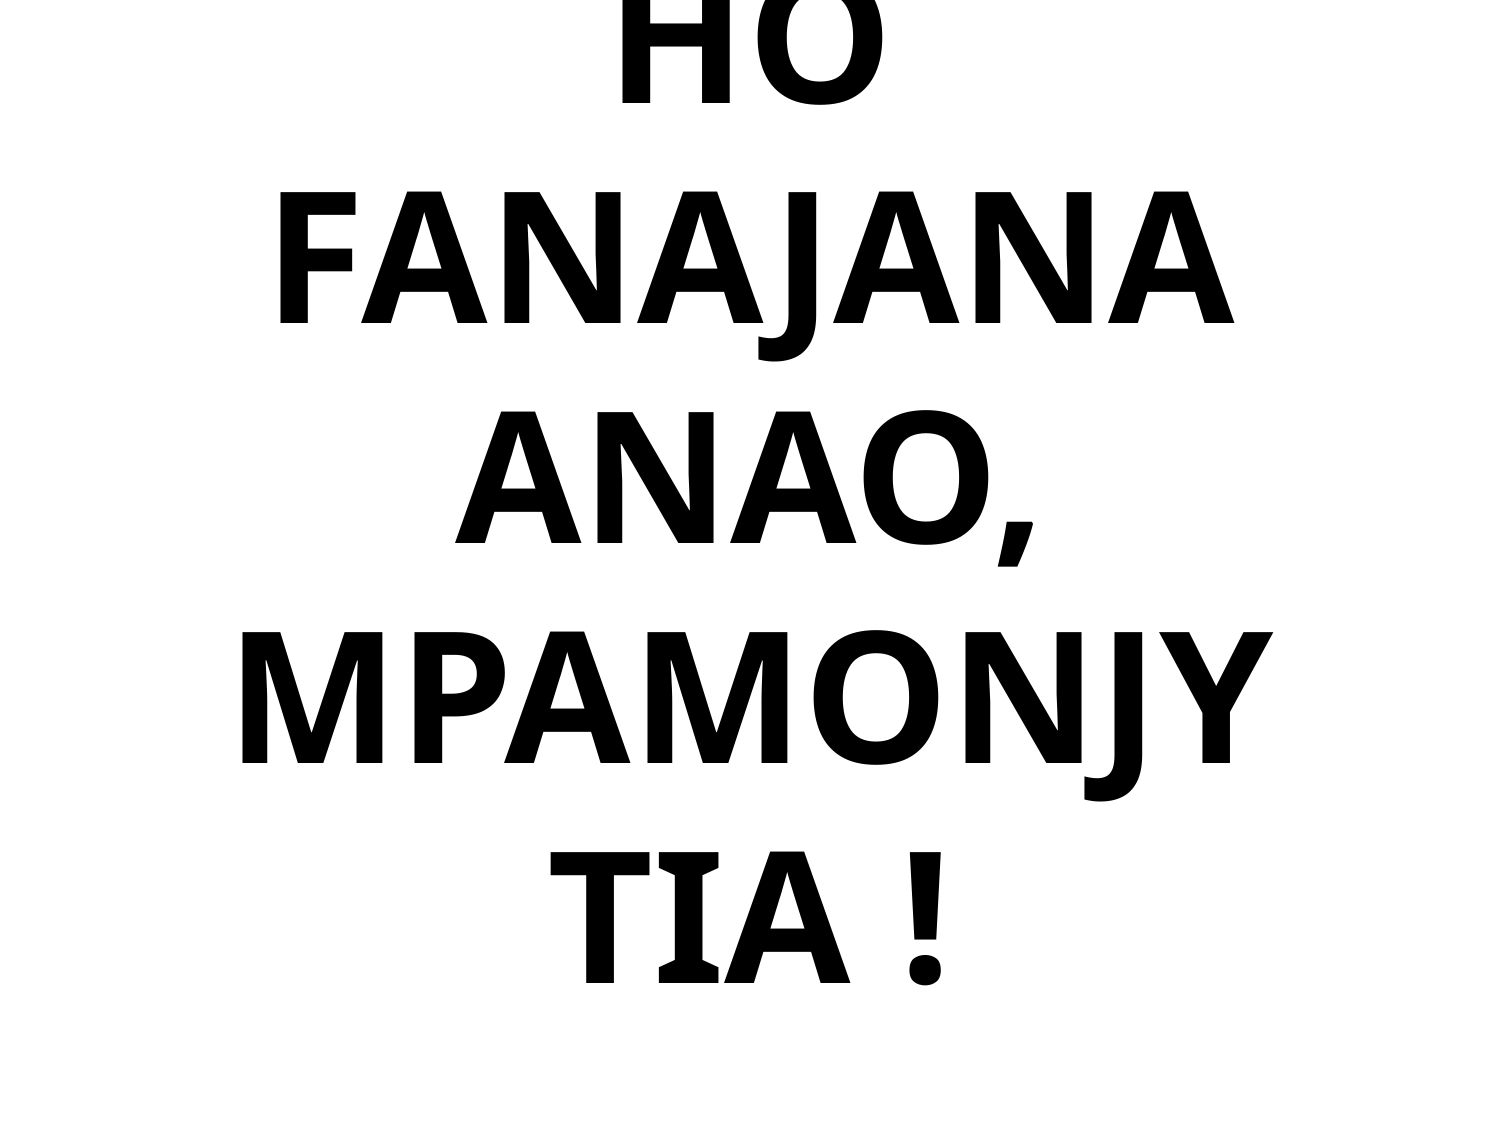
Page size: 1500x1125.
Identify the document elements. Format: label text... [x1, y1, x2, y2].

title HO FANAJANA ANAO, MPAMONJY TIA ! [112, 349, 1388, 591]
